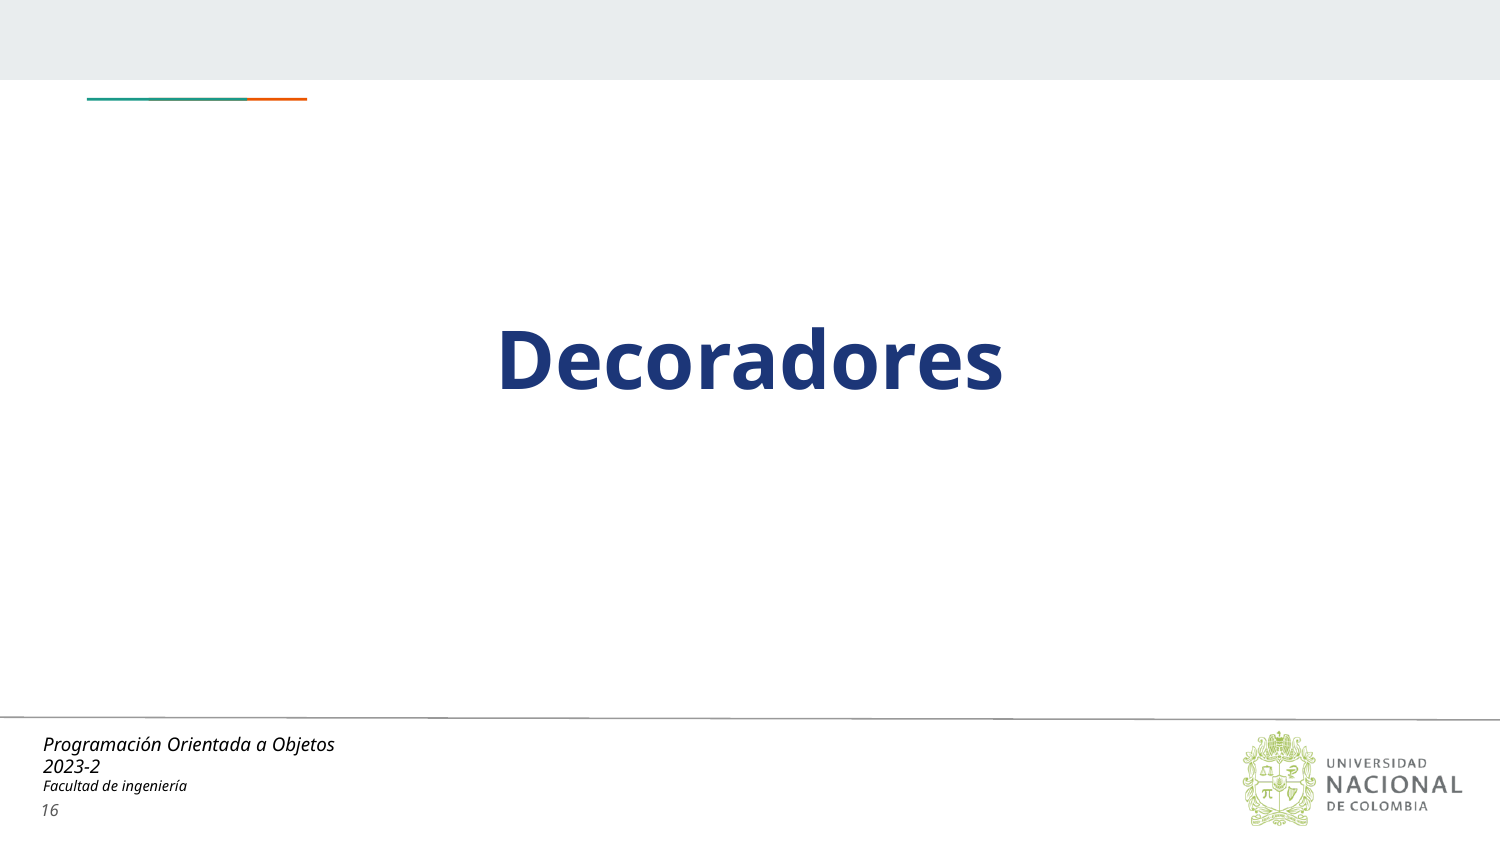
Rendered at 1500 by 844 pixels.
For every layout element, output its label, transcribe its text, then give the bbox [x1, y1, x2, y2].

slide_number ‹#› [25, 779, 116, 844]
text_box Decoradores [389, 293, 1111, 421]
picture [1239, 727, 1466, 829]
